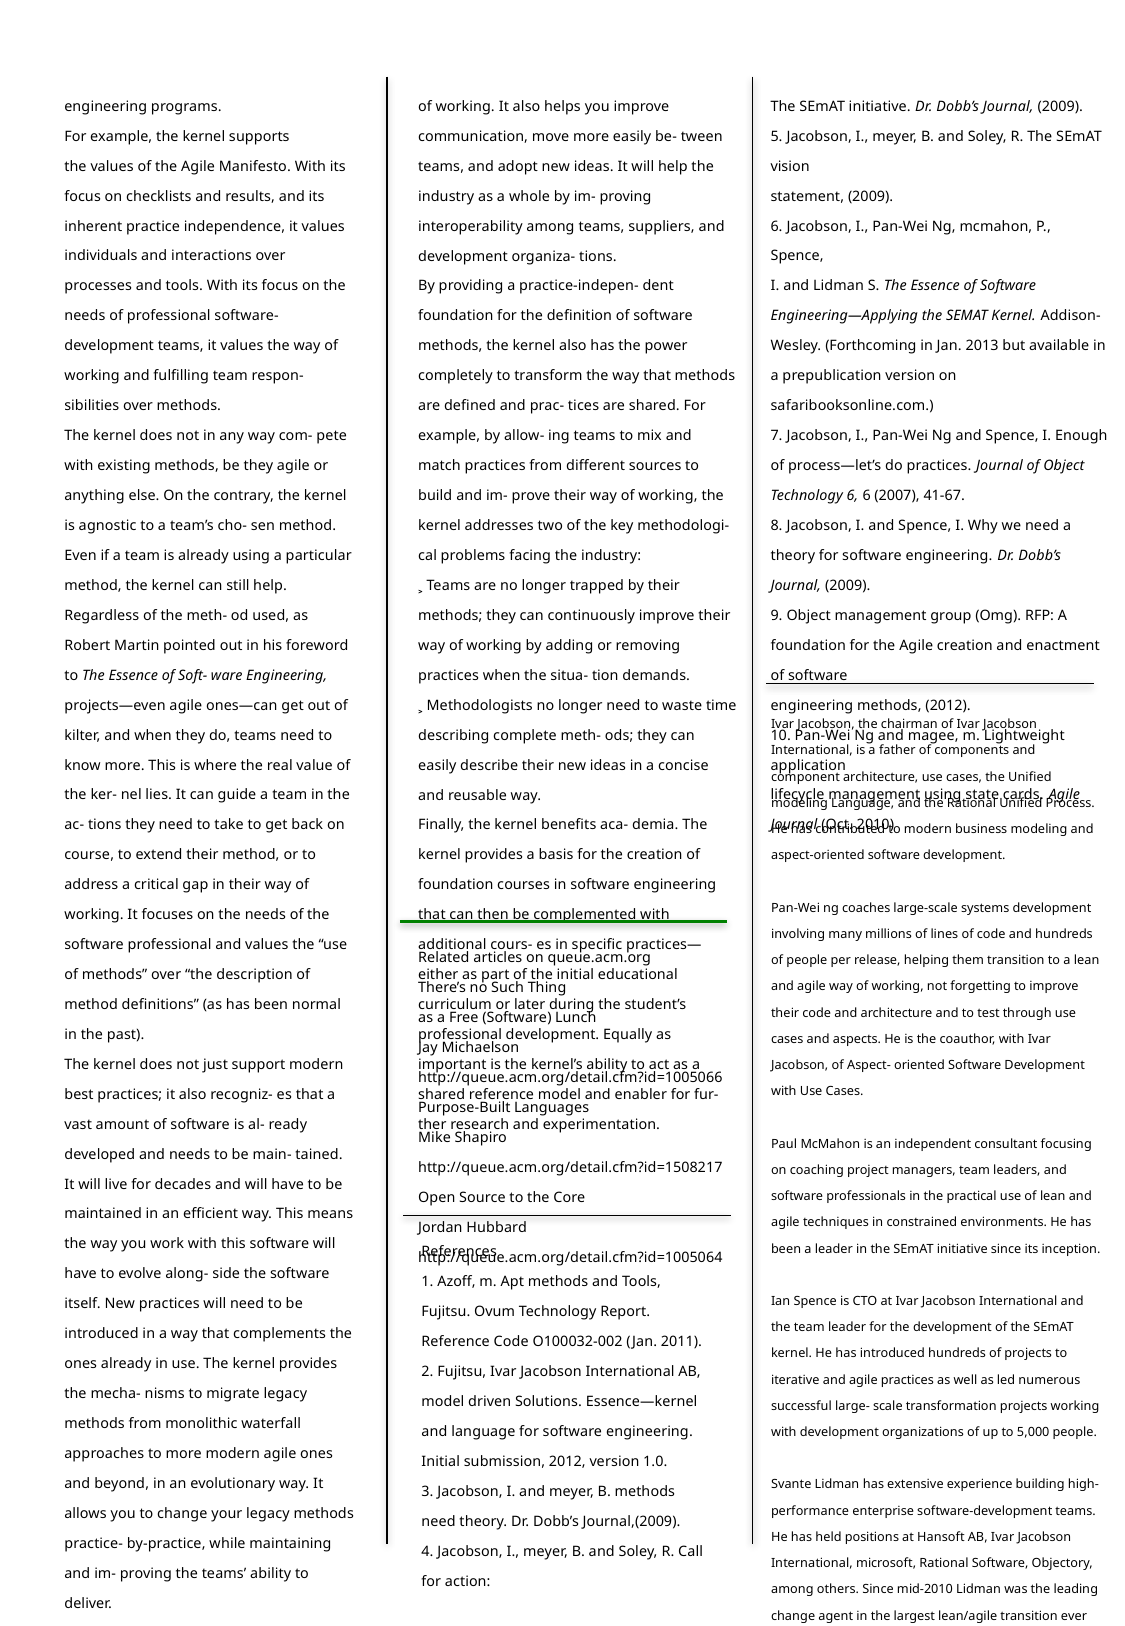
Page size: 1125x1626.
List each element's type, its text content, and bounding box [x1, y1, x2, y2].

text_box The SEmAT initiative. Dr. Dobb’s Journal, (2009). 5. Jacobson, I., meyer, B. and Soley, R. The SEmAT vision statement, (2009). 6. Jacobson, I., Pan-Wei Ng, mcmahon, P., Spence, I. and Lidman S. The Essence of Software Engineering—Applying the SEMAT Kernel. Addison- Wesley. (Forthcoming in Jan. 2013 but available in a prepublication version on safaribooksonline.com.) 7. Jacobson, I., Pan-Wei Ng and Spence, I. Enough of process—let’s do practices. Journal of Object Technology 6, 6 (2007), 41-67. 8. Jacobson, I. and Spence, I. Why we need a theory for software engineering. Dr. Dobb’s Journal, (2009). 9. Object management group (Omg). RFP: A foundation for the Agile creation and enactment of software engineering methods, (2012). 10. Pan-Wei Ng and magee, m. Lightweight application lifecycle management using state cards. Agile Journal (Oct. 2010) [758, 86, 1125, 880]
text_box Ivar Jacobson, the chairman of Ivar Jacobson International, is a father of components and component architecture, use cases, the Unified modeling Language, and the Rational Unified Process. He has contributed to modern business modeling and aspect-oriented software development. Pan-Wei ng coaches large-scale systems development involving many millions of lines of code and hundreds of people per release, helping them transition to a lean and agile way of working, not forgetting to improve their code and architecture and to test through use cases and aspects. He is the coauthor, with Ivar Jacobson, of Aspect- oriented Software Development with Use Cases. Paul McMahon is an independent consultant focusing on coaching project managers, team leaders, and software professionals in the practical use of lean and agile techniques in constrained environments. He has been a leader in the SEmAT initiative since its inception. Ian Spence is CTO at Ivar Jacobson International and the team leader for the development of the SEmAT kernel. He has introduced hundreds of projects to iterative and agile practices as well as led numerous successful large- scale transformation projects working with development organizations of up to 5,000 people. Svante Lidman has extensive experience building high- performance enterprise software-development teams. He has held positions at Hansoft AB, Ivar Jacobson International, microsoft, Rational Software, Objectory, among others. Since mid-2010 Lidman was the leading change agent in the largest lean/agile transition ever done in Scandinavia. practice ￼￼ [756, 705, 1121, 1625]
text_box engineering programs. For example, the kernel supports the values of the Agile Manifesto. With its focus on checklists and results, and its inherent practice independence, it values individuals and interactions over processes and tools. With its focus on the needs of professional software- development teams, it values the way of working and fulfilling team respon- sibilities over methods. The kernel does not in any way com- pete with existing methods, be they agile or anything else. On the contrary, the kernel is agnostic to a team’s cho- sen method. Even if a team is already using a particular method, the kernel can still help. Regardless of the meth- od used, as Robert Martin pointed out in his foreword to The Essence of Soft- ware Engineering, projects—even agile ones—can get out of kilter, and when they do, teams need to know more. This is where the real value of the ker- nel lies. It can guide a team in the ac- tions they need to take to get back on course, to extend their method, or to address a critical gap in their way of working. It focuses on the needs of the software professional and values the “use of methods” over “the description of method definitions” (as has been normal in the past). The kernel does not just support modern best practices; it also recogniz- es that a vast amount of software is al- ready developed and needs to be main- tained. It will live for decades and will have to be maintained in an efficient way. This means the way you work with this software will have to evolve along- side the software itself. New practices will need to be introduced in a way that complements the ones already in use. The kernel provides the mecha- nisms to migrate legacy methods from monolithic waterfall approaches to more modern agile ones and beyond, in an evolutionary way. It allows you to change your legacy methods practice- by-practice, while maintaining and im- proving the teams’ ability to deliver. How the kernel will help you. Use of the kernel has many benefits for ex- perienced or aspiring software profes- sionals, and for the teams they work in. For example, it helps you assess the progress and health of software- development endeavors, evaluate cur- rent practices, and improve your way [49, 86, 371, 1625]
text_box References 1. Azoff, m. Apt methods and Tools, Fujitsu. Ovum Technology Report. Reference Code O100032-002 (Jan. 2011). 2. Fujitsu, Ivar Jacobson International AB, model driven Solutions. Essence—kernel and language for software engineering. Initial submission, 2012, version 1.0. 3. Jacobson, I. and meyer, B. methods need theory. Dr. Dobb’s Journal,(2009). 4. Jacobson, I., meyer, B. and Soley, R. Call for action: [406, 1232, 728, 1607]
text_box Related articles on queue.acm.org There’s no Such Thing as a Free (Software) Lunch Jay Michaelson http://queue.acm.org/detail.cfm?id=1005066 Purpose-Built Languages Mike Shapiro http://queue.acm.org/detail.cfm?id=1508217 Open Source to the Core Jordan Hubbard http://queue.acm.org/detail.cfm?id=1005064 [403, 937, 748, 1282]
text_box of working. It also helps you improve communication, move more easily be- tween teams, and adopt new ideas. It will help the industry as a whole by im- proving interoperability among teams, suppliers, and development organiza- tions. By providing a practice-indepen- dent foundation for the definition of software methods, the kernel also has the power completely to transform the way that methods are defined and prac- tices are shared. For example, by allow- ing teams to mix and match practices from different sources to build and im- prove their way of working, the kernel addresses two of the key methodologi- cal problems facing the industry: ˲ Teams are no longer trapped by their methods; they can continuously improve their way of working by adding or removing practices when the situa- tion demands. ˲ Methodologists no longer need to waste time describing complete meth- ods; they can easily describe their new ideas in a concise and reusable way. Finally, the kernel benefits aca- demia. The kernel provides a basis for the creation of foundation courses in software engineering that can then be complemented with additional cours- es in specific practices—either as part of the initial educational curriculum or later during the student’s professional development. Equally as important is the kernel’s ability to act as a shared reference model and enabler for fur- ther research and experimentation. [403, 86, 748, 937]
